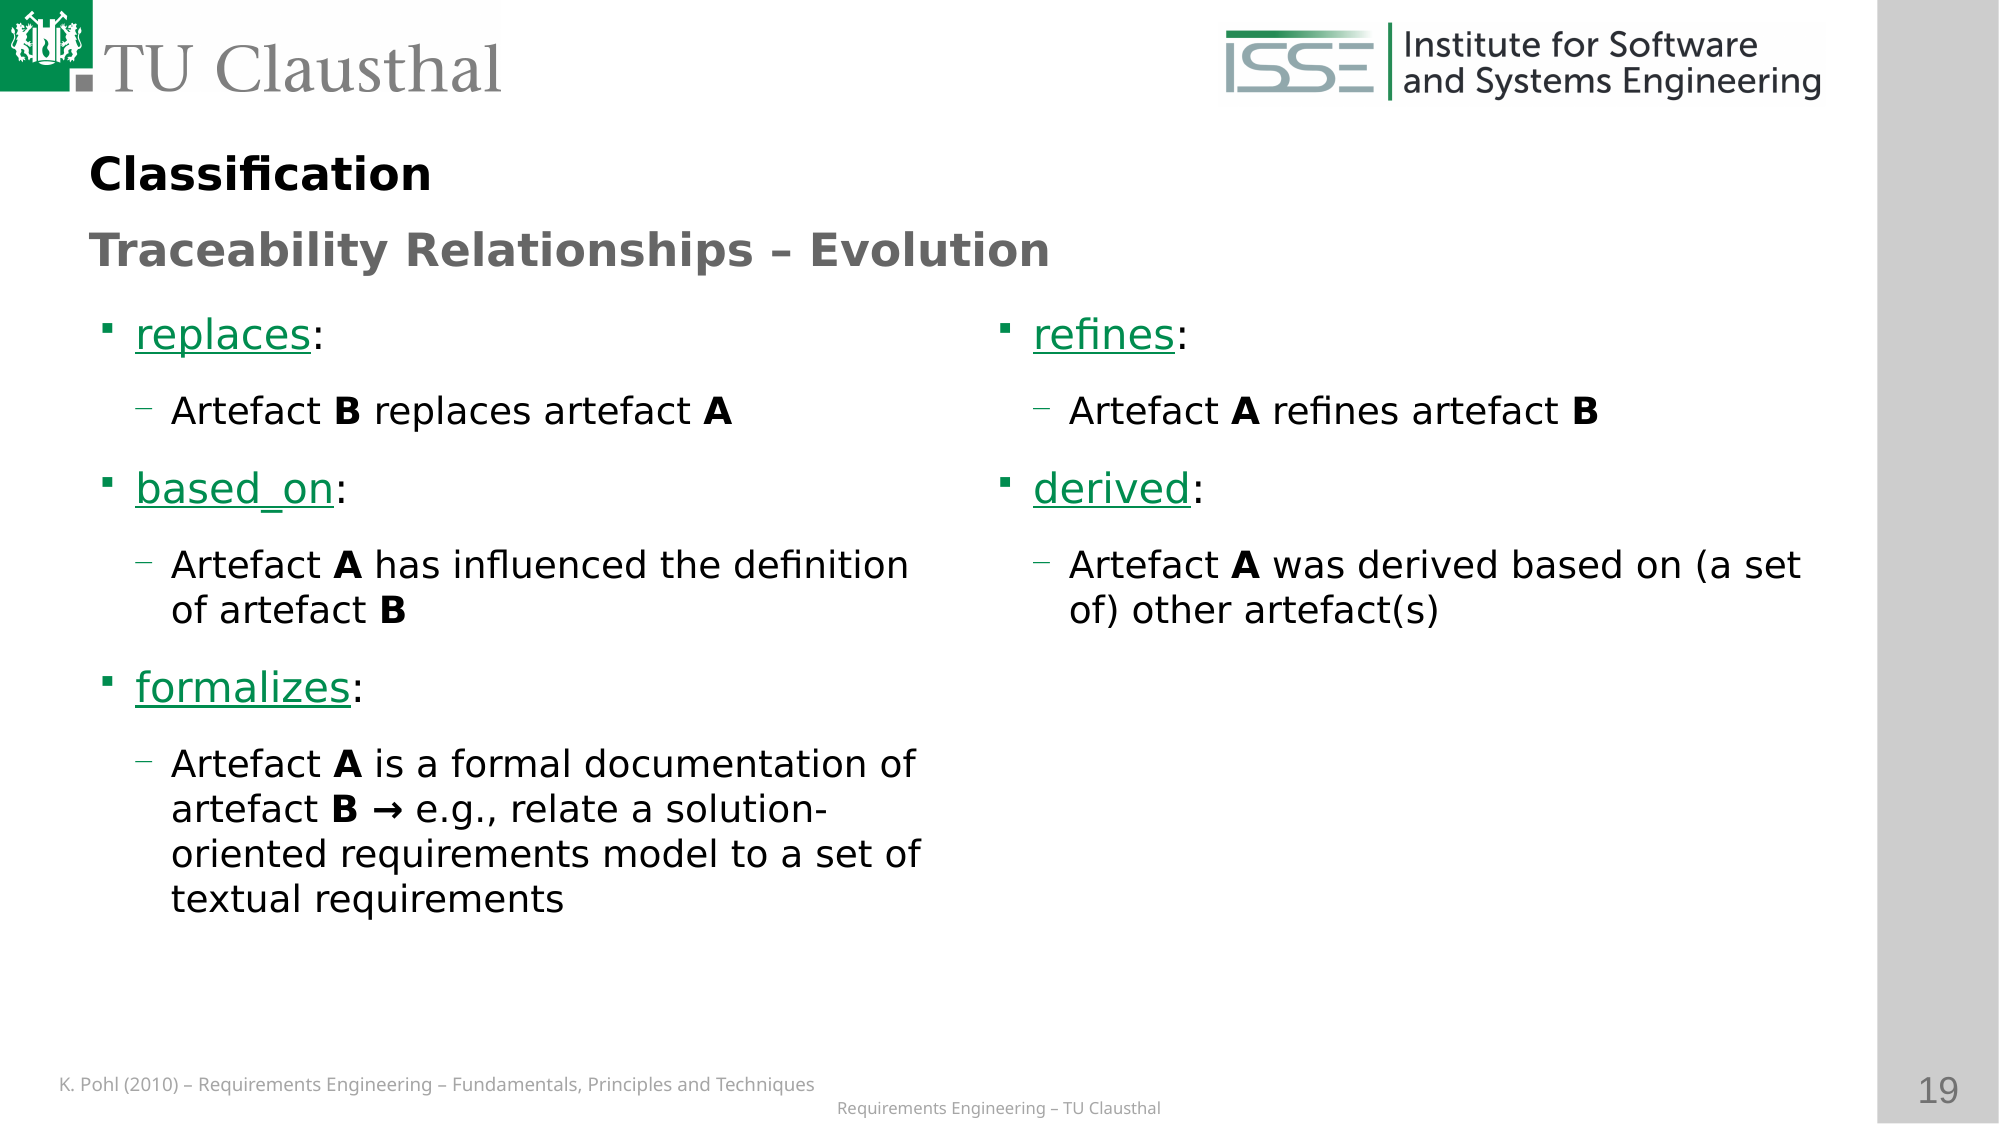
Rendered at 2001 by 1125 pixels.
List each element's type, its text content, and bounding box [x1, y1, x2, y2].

list replaces: Artefact B replaces artefact A based_on: Artefact A has influenced the definition of artefact B formalizes: Artefact A is a formal documentation of artefact B → e.g., relate a solution-oriented requirements model to a set of textual requirements refines: Artefact A refines artefact B derived: Artefact A was derived based on (a set of) other artefact(s) [99, 290, 1837, 1087]
text_box Traceability Relationships – Evolution [88, 207, 1788, 290]
picture [0, 0, 501, 92]
text_box [74, 280, 1423, 995]
text_box K. Pohl (2010) – Requirements Engineering – Fundamentals, Principles and Techniques [44, 1065, 1836, 1103]
picture [1218, 22, 1826, 107]
text_box Classification [88, 118, 1788, 200]
